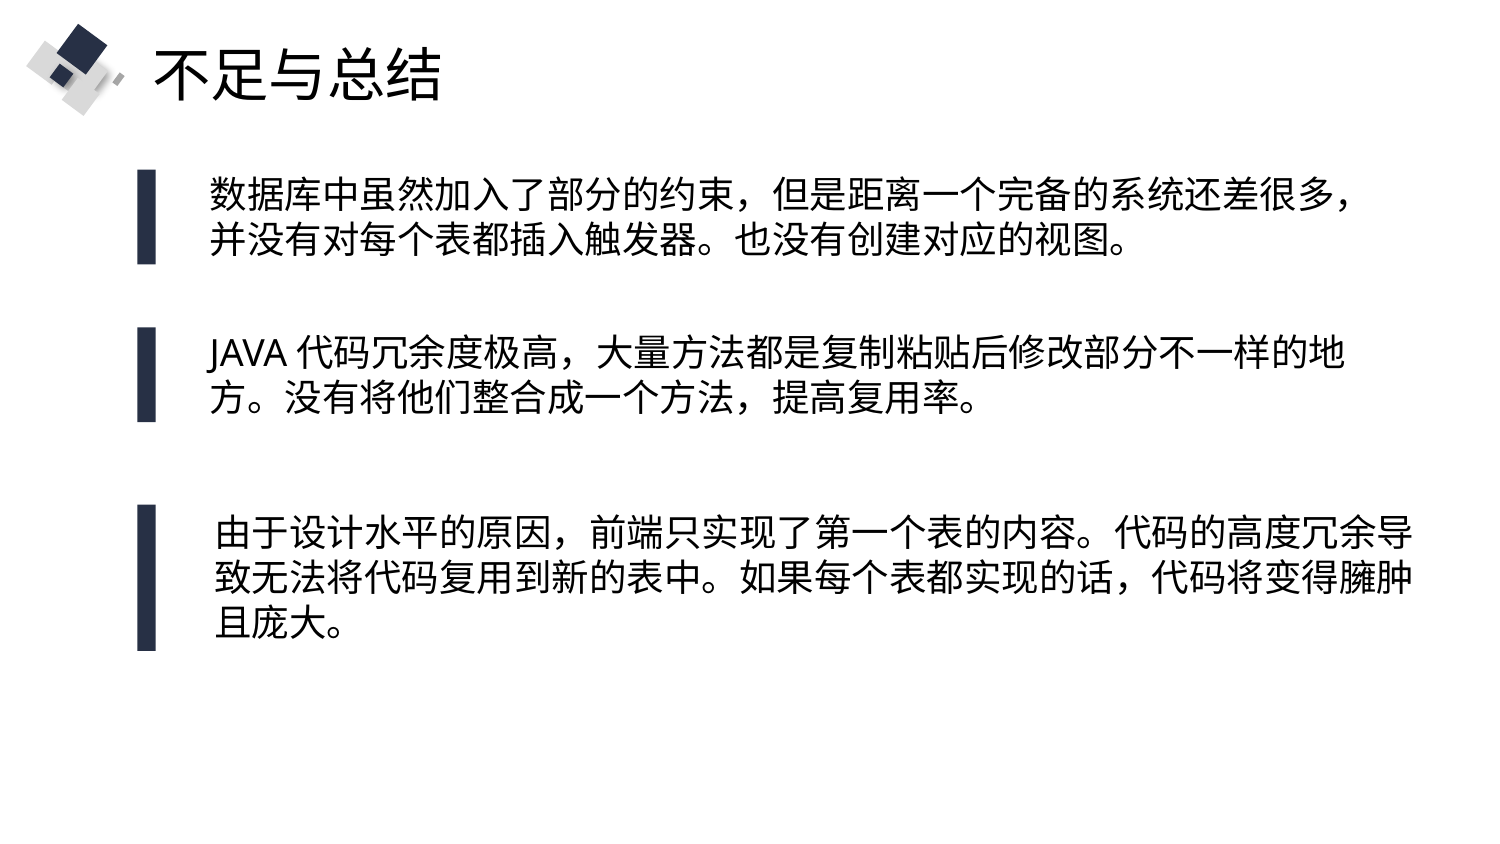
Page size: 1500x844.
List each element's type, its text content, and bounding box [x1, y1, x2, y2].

text_box 不足与总结 [137, 30, 459, 115]
text_box JAVA代码冗余度极高，大量方法都是复制粘贴后修改部分不一样的地方。没有将他们整合成一个方法，提高复用率。 [194, 321, 1390, 426]
text_box [135, 502, 158, 653]
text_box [32, 36, 115, 116]
text_box 由于设计水平的原因，前端只实现了第一个表的内容。代码的高度冗余导致无法将代码复用到新的表中。如果每个表都实现的话，代码将变得臃肿且庞大。 [199, 501, 1430, 652]
text_box 数据库中虽然加入了部分的约束，但是距离一个完备的系统还差很多，并没有对每个表都插入触发器。也没有创建对应的视图。 [194, 164, 1390, 269]
text_box [135, 168, 158, 267]
text_box [135, 325, 158, 424]
